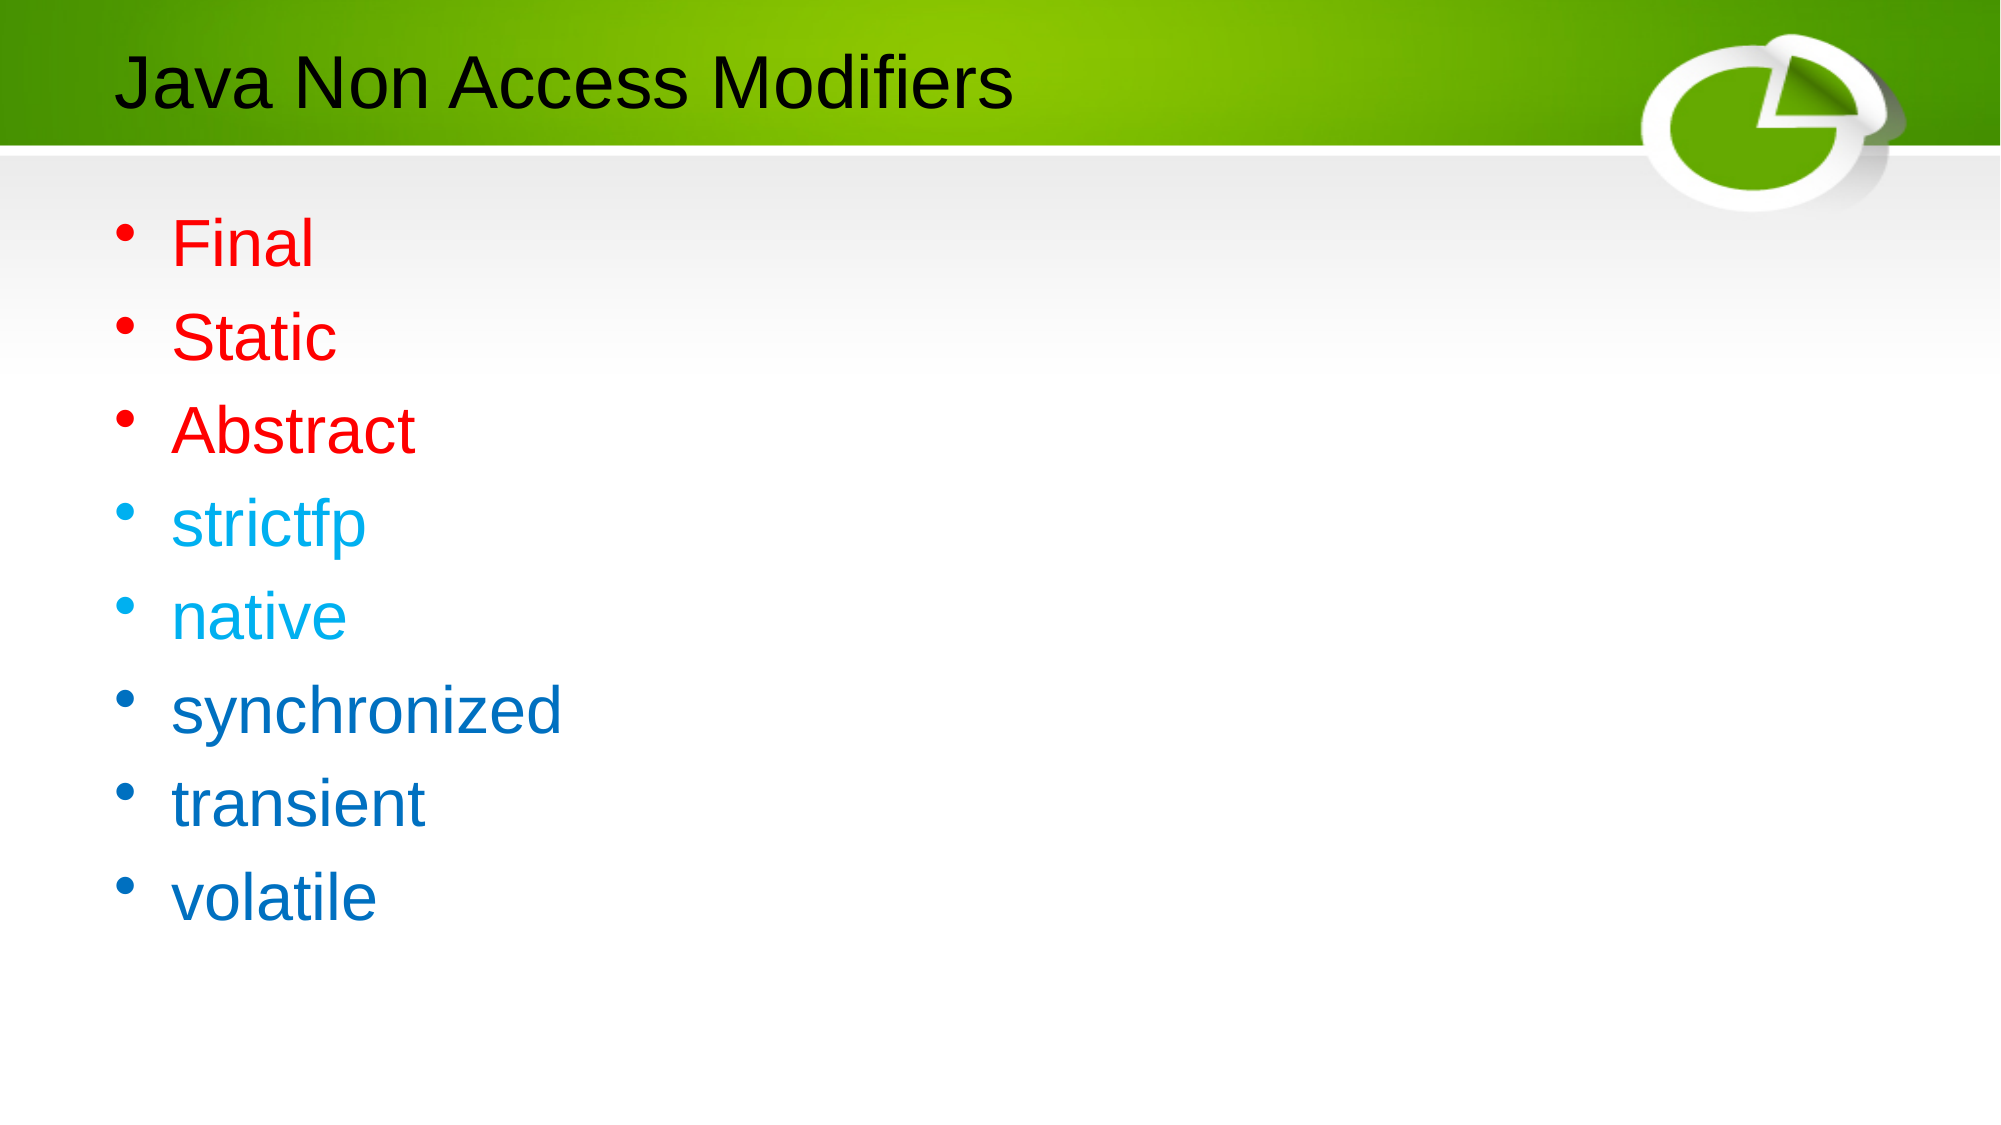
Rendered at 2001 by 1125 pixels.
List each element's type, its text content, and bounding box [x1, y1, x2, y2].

picture [0, 0, 2001, 1125]
title Java Non Access Modifiers [99, 30, 1901, 127]
list Final Static Abstract strictfp native synchronized transient volatile [99, 192, 1901, 1006]
